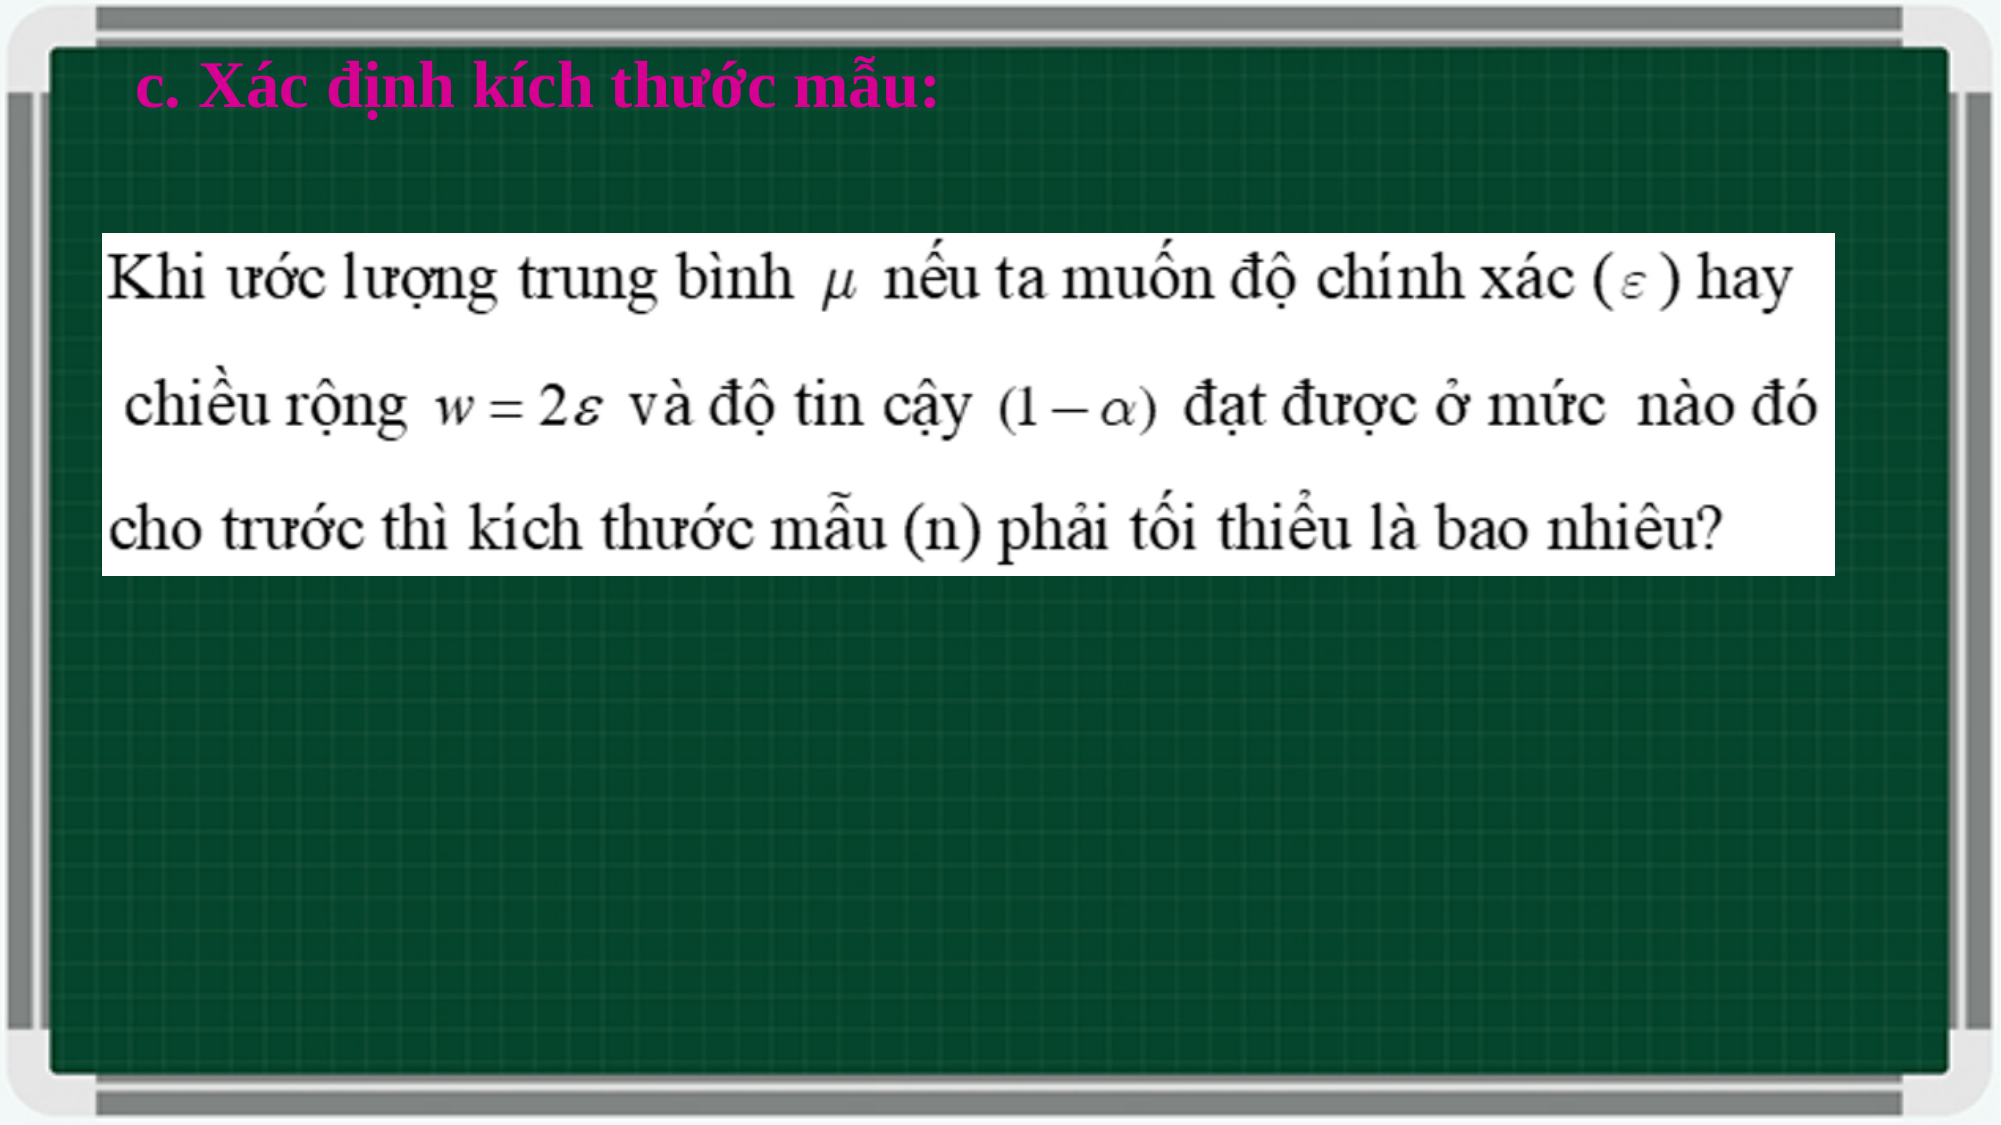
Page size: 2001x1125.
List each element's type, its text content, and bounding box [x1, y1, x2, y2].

text_box c. Xác định kích thước mẫu: [120, 33, 1281, 128]
picture [0, 0, 2001, 1125]
